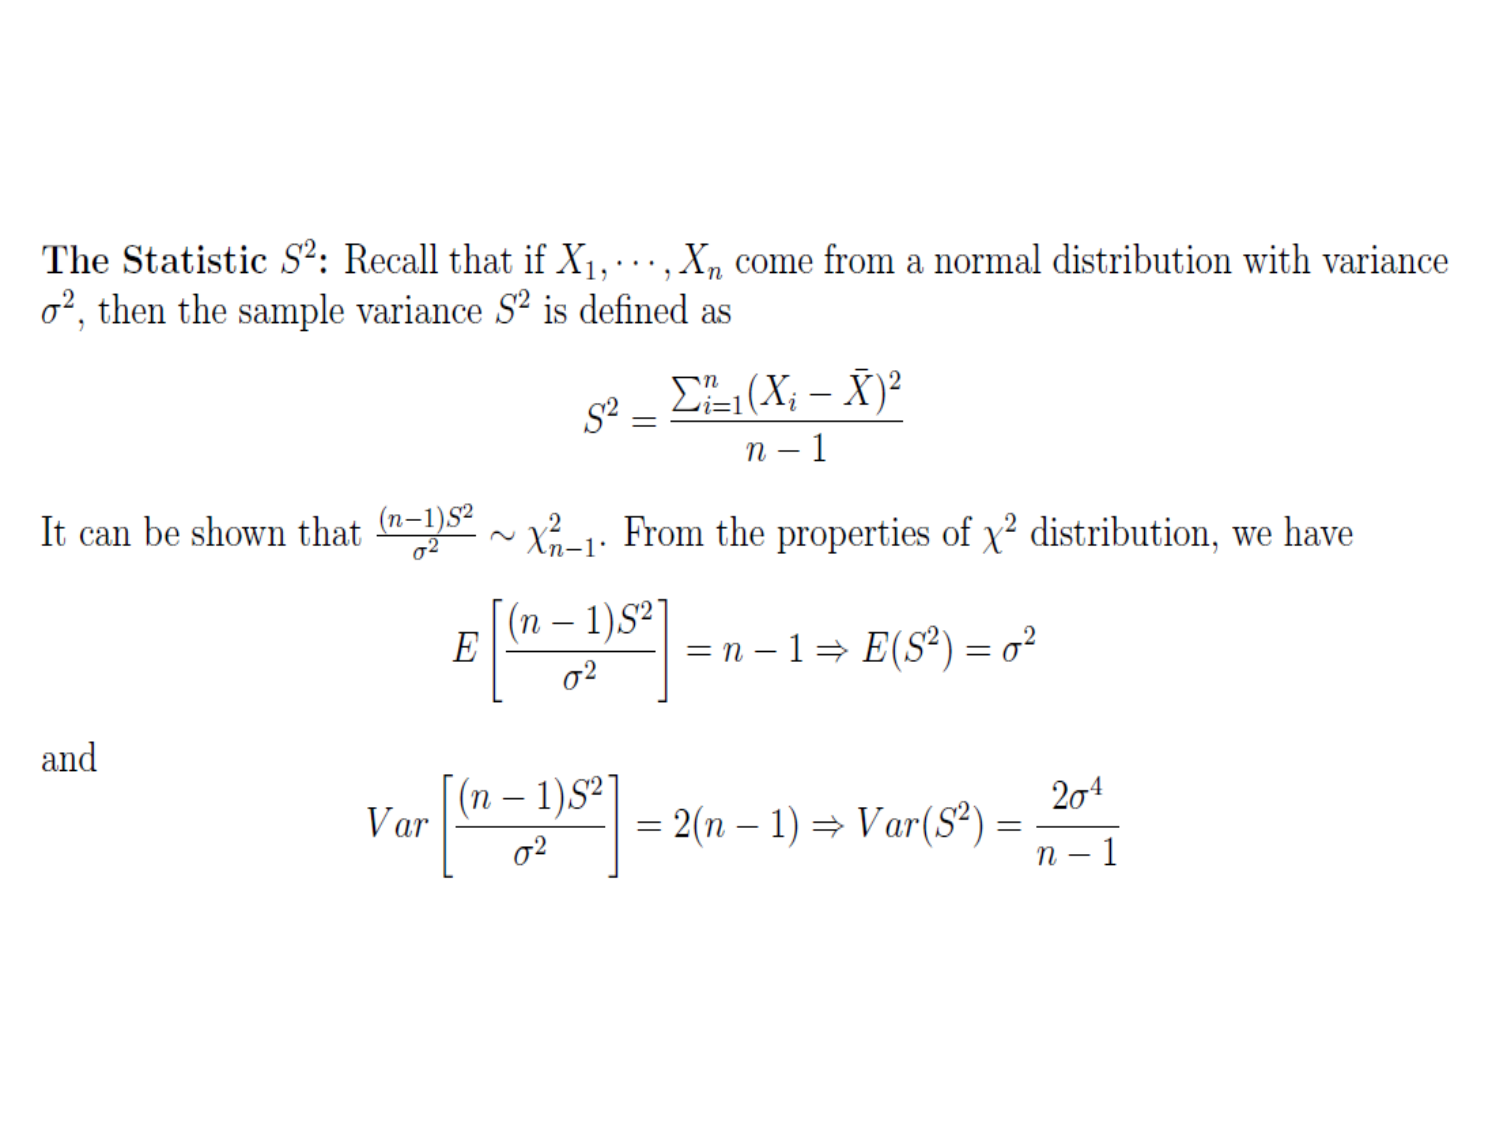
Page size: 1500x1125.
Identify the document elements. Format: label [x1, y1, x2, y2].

picture [11, 225, 1465, 900]
